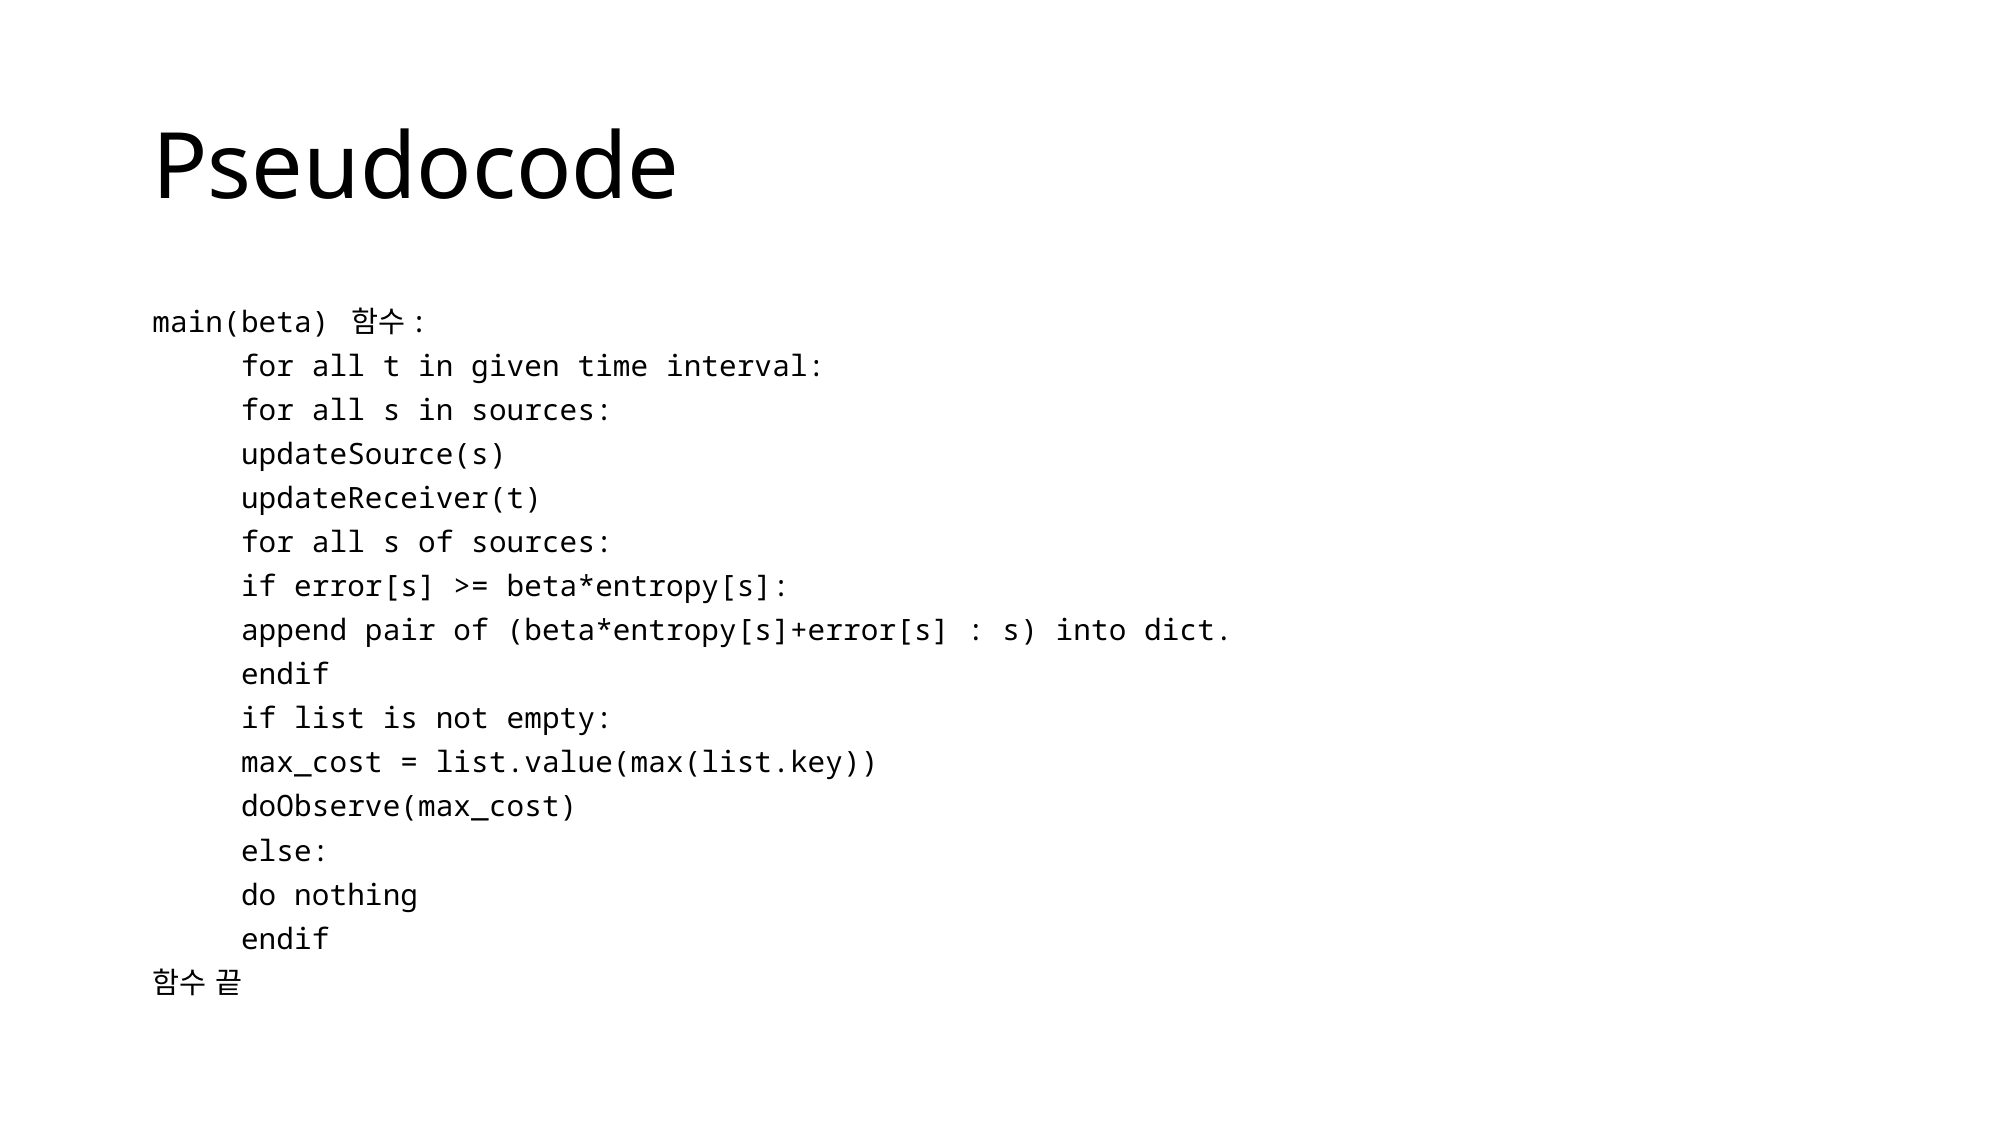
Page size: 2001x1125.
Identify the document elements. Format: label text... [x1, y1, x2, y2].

list main(beta) 함수: for all t in given time interval: for all s in sources: updateSource(s) updateReceiver(t) for all s of sources: if error[s] >= beta*entropy[s]: append pair of (beta*entropy[s]+error[s] : s) into dict. endif if list is not empty: max_cost = list.value(max(list.key)) doObserve(max_cost) else: do nothing endif 함수 끝 [137, 299, 1863, 1014]
title Pseudocode [137, 59, 1863, 278]
